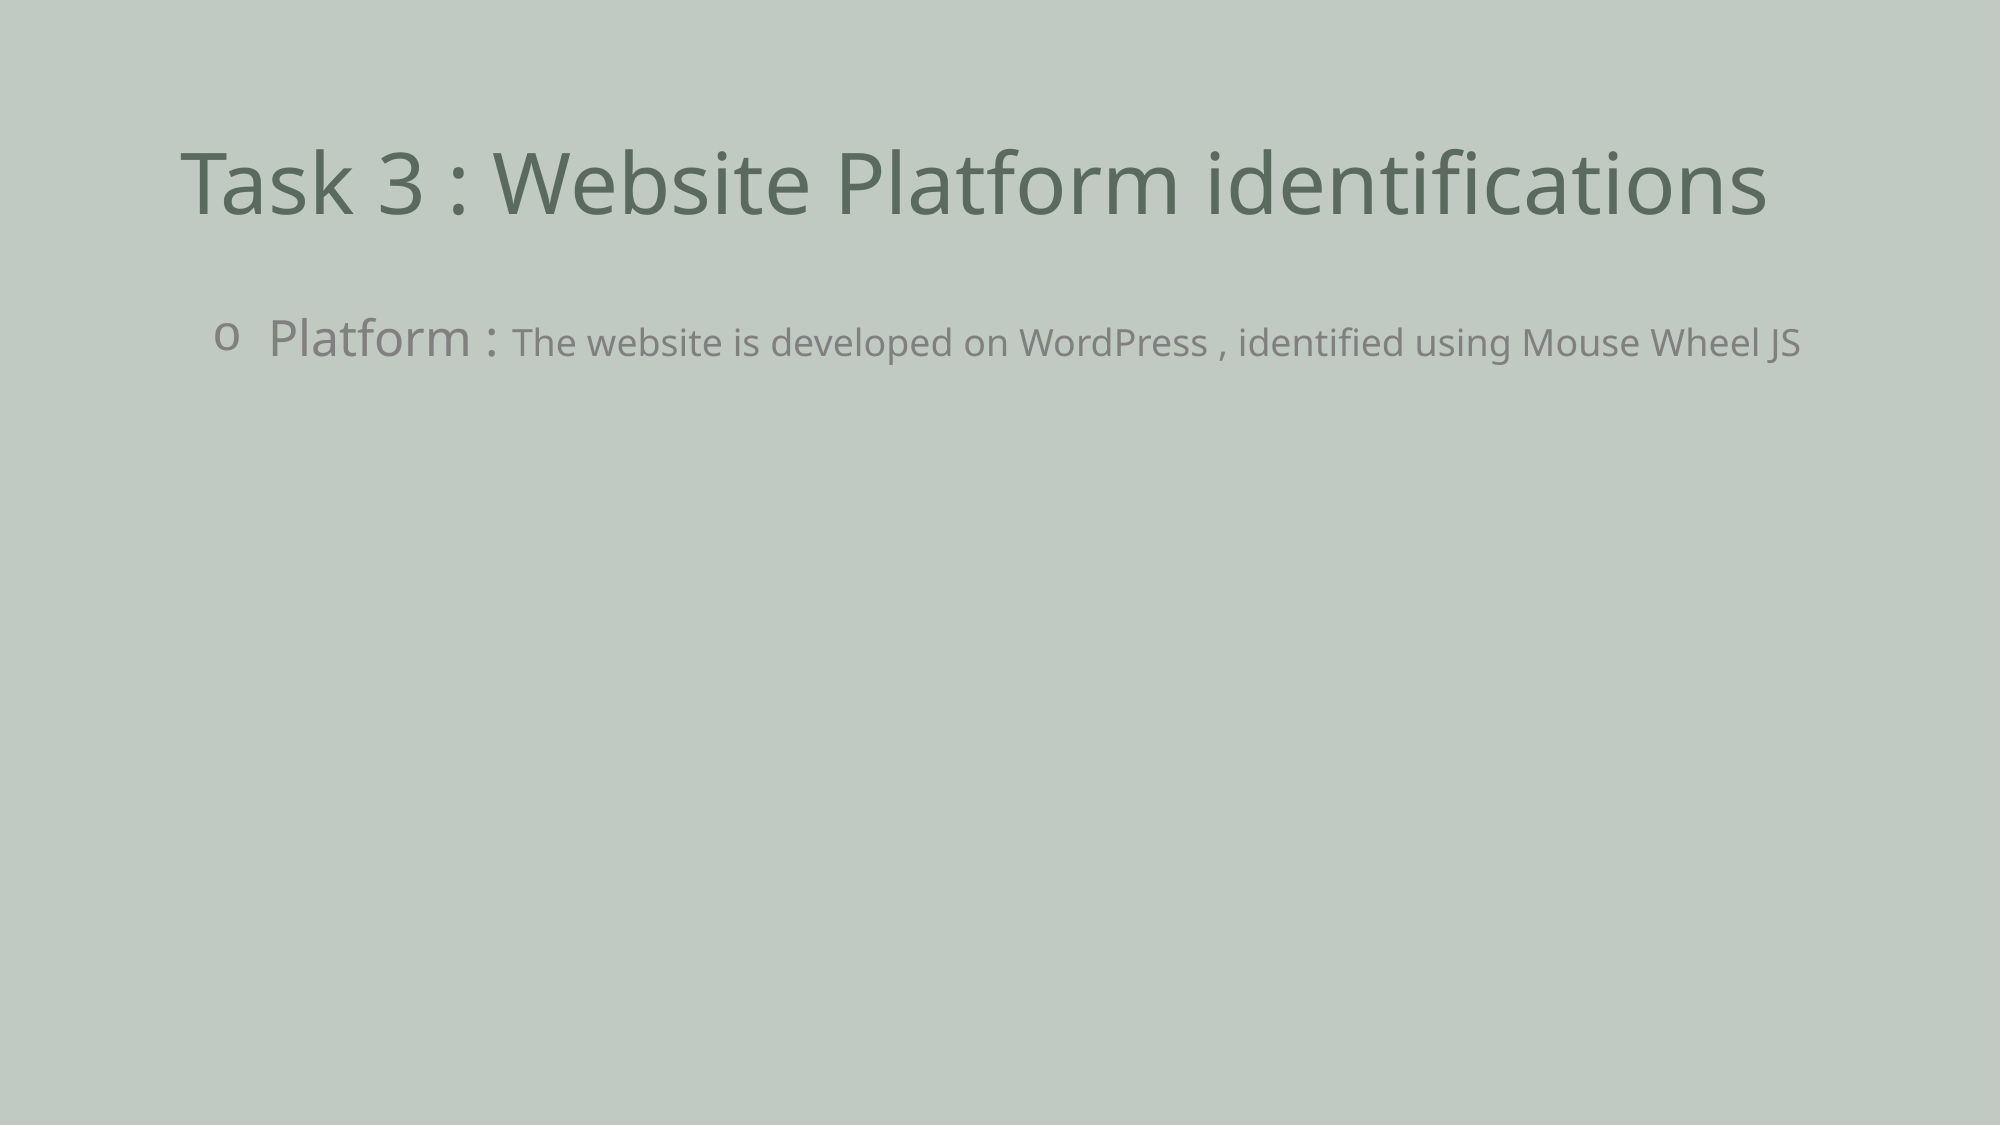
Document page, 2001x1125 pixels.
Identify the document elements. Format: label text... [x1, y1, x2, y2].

list Platform : The website is developed on WordPress , identified using Mouse Wheel JS [197, 305, 1985, 489]
title Task 3 : Website Platform identifications [165, 132, 1954, 241]
